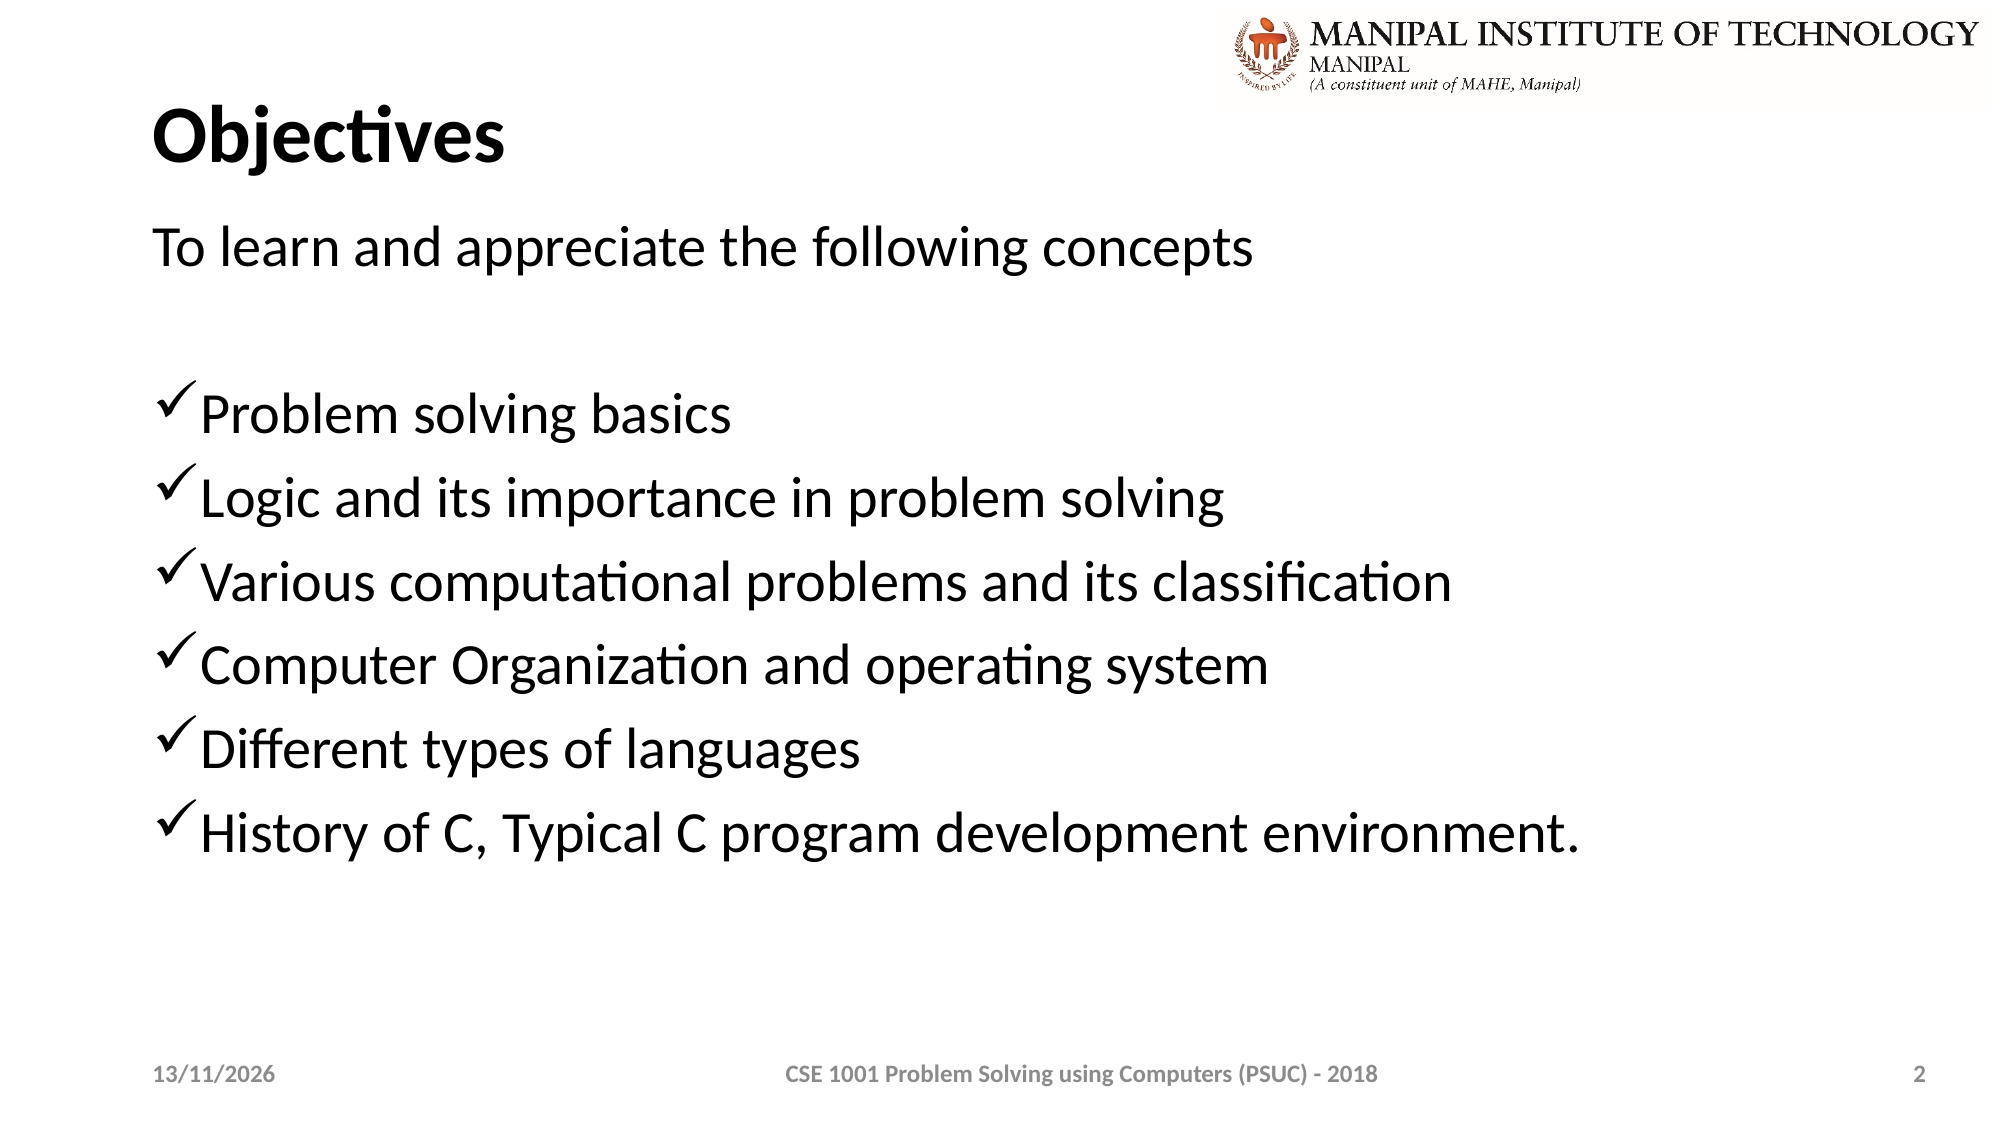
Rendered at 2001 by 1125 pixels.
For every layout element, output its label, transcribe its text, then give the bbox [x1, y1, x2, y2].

slide_number 2 [1862, 1042, 1941, 1103]
list To learn and appreciate the following concepts Problem solving basics Logic and its importance in problem solving Various computational problems and its classification Computer Organization and operating system Different types of languages History of C, Typical C program development environment. [137, 208, 1941, 1014]
title Objectives [137, 84, 1941, 188]
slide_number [137, 1042, 327, 1103]
footer CSE 1001 Problem Solving using Computers (PSUC) - 2018 [362, 1042, 1803, 1103]
picture [1217, 6, 1994, 110]
